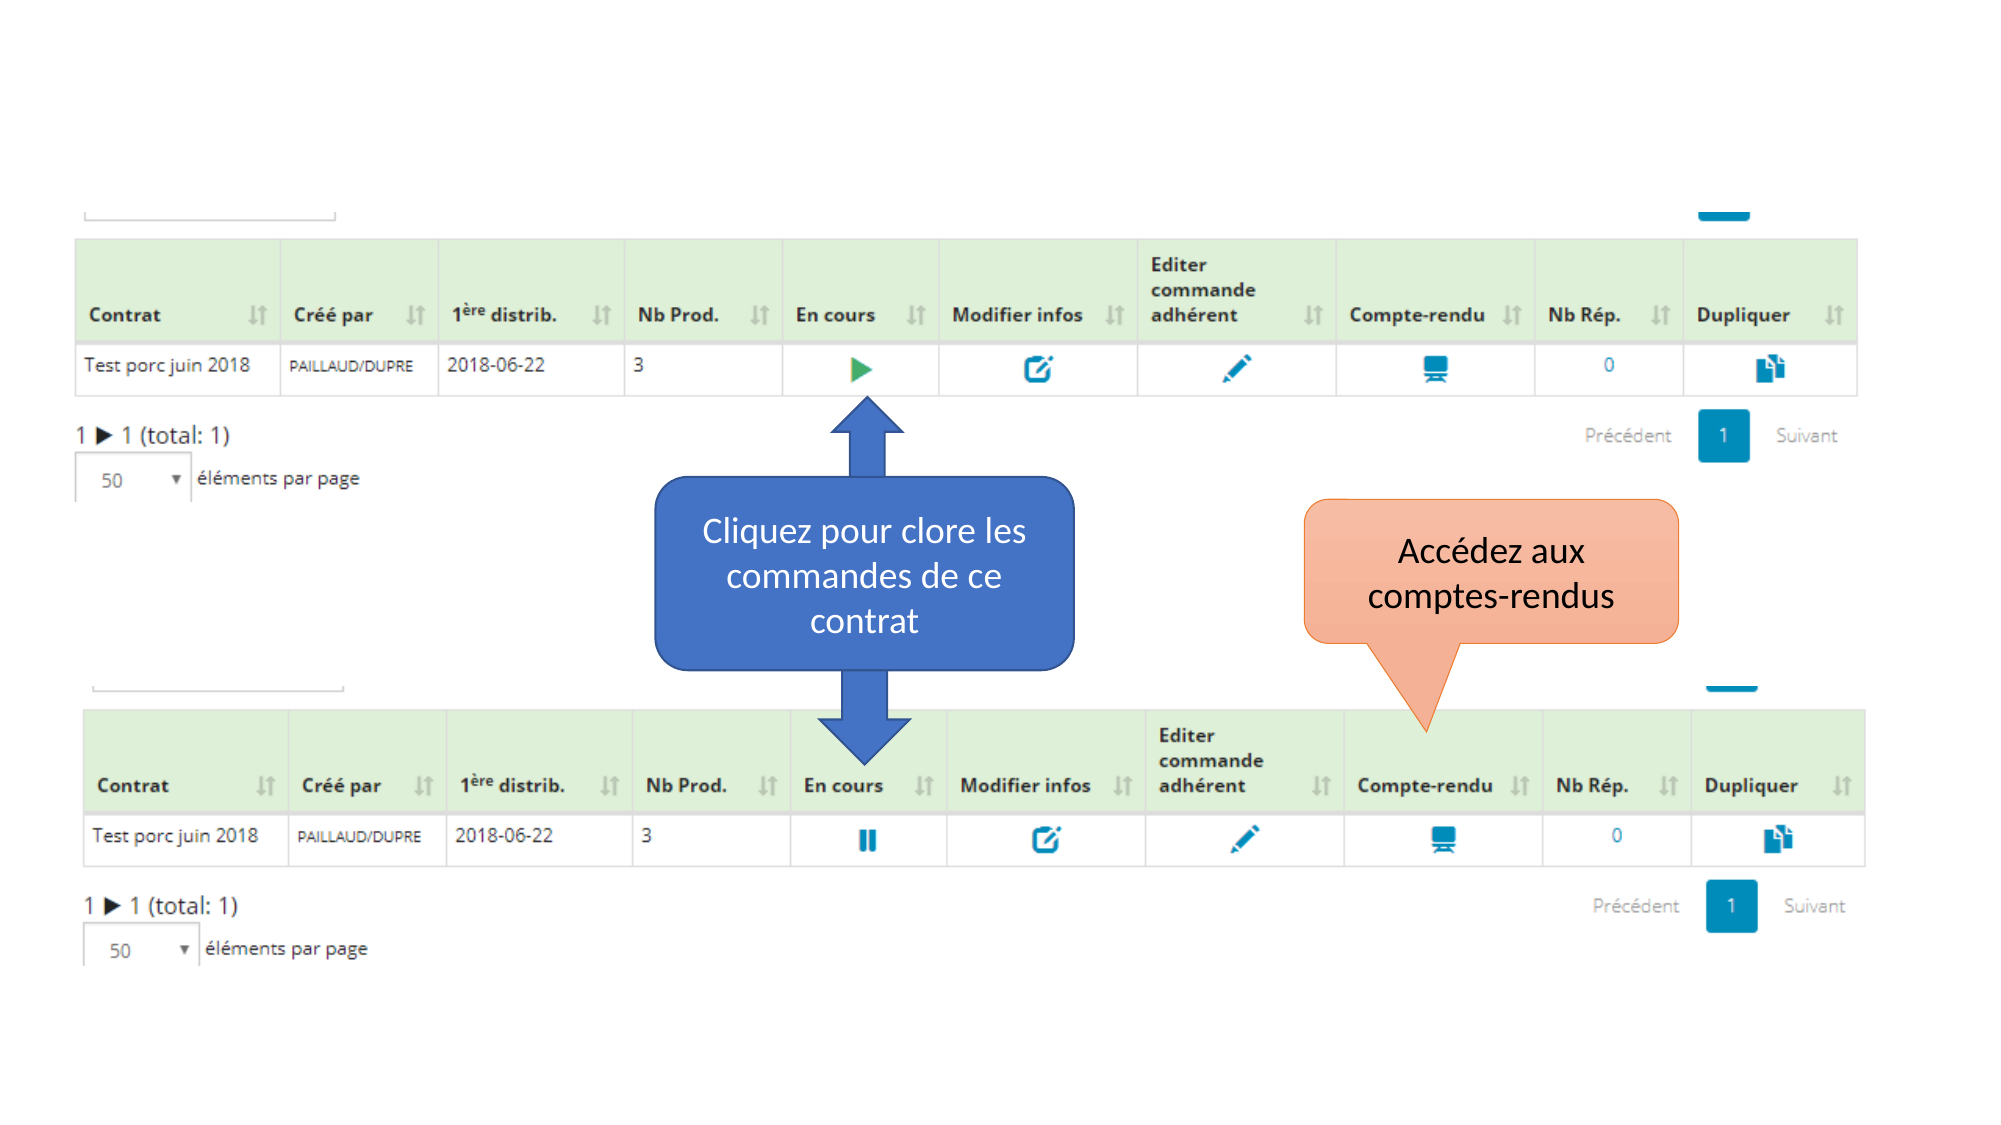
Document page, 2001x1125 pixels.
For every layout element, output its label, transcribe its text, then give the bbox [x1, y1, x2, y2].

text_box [655, 396, 1074, 765]
picture [66, 686, 1891, 966]
picture [50, 212, 1891, 503]
text_box Accédez aux comptes-rendus [1303, 503, 1680, 686]
